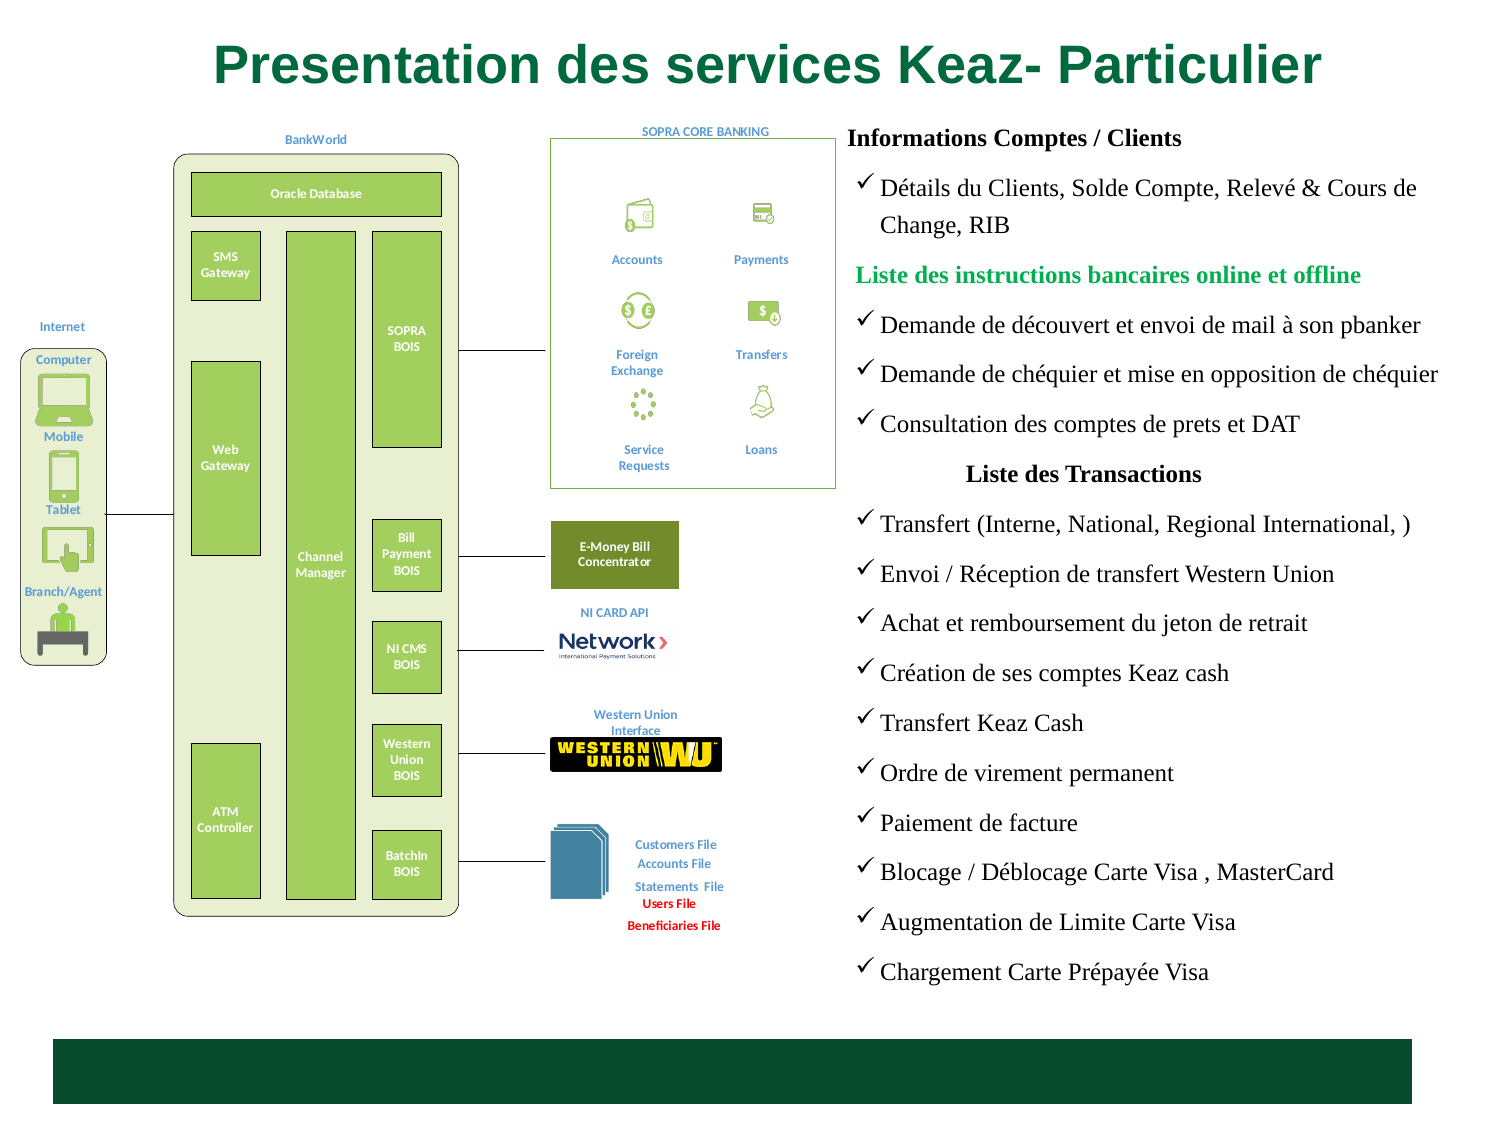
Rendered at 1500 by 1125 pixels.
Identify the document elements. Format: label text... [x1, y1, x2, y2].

text_box Presentation des services Keaz- Particulier [206, 28, 1329, 94]
picture [52, 1039, 1412, 1104]
list Informations Comptes / Clients Détails du Clients, Solde Compte, Relevé & Cours de Change, RIB Liste des instructions bancaires online et offline Demande de découvert et envoi de mail à son pbanker Demande de chéquier et mise en opposition de chéquier Consultation des comptes de prets et DAT Liste des Transactions Transfert (Interne, National, Regional International, ) Envoi / Réception de transfert Western Union Achat et remboursement du jeton de retrait Création de ses comptes Keaz cash Transfert Keaz Cash Ordre de virement permanent Paiement de facture Blocage / Déblocage Carte Visa , MasterCard Augmentation de Limite Carte Visa Chargement Carte Prépayée Visa [815, 114, 1445, 986]
picture [0, 118, 837, 941]
